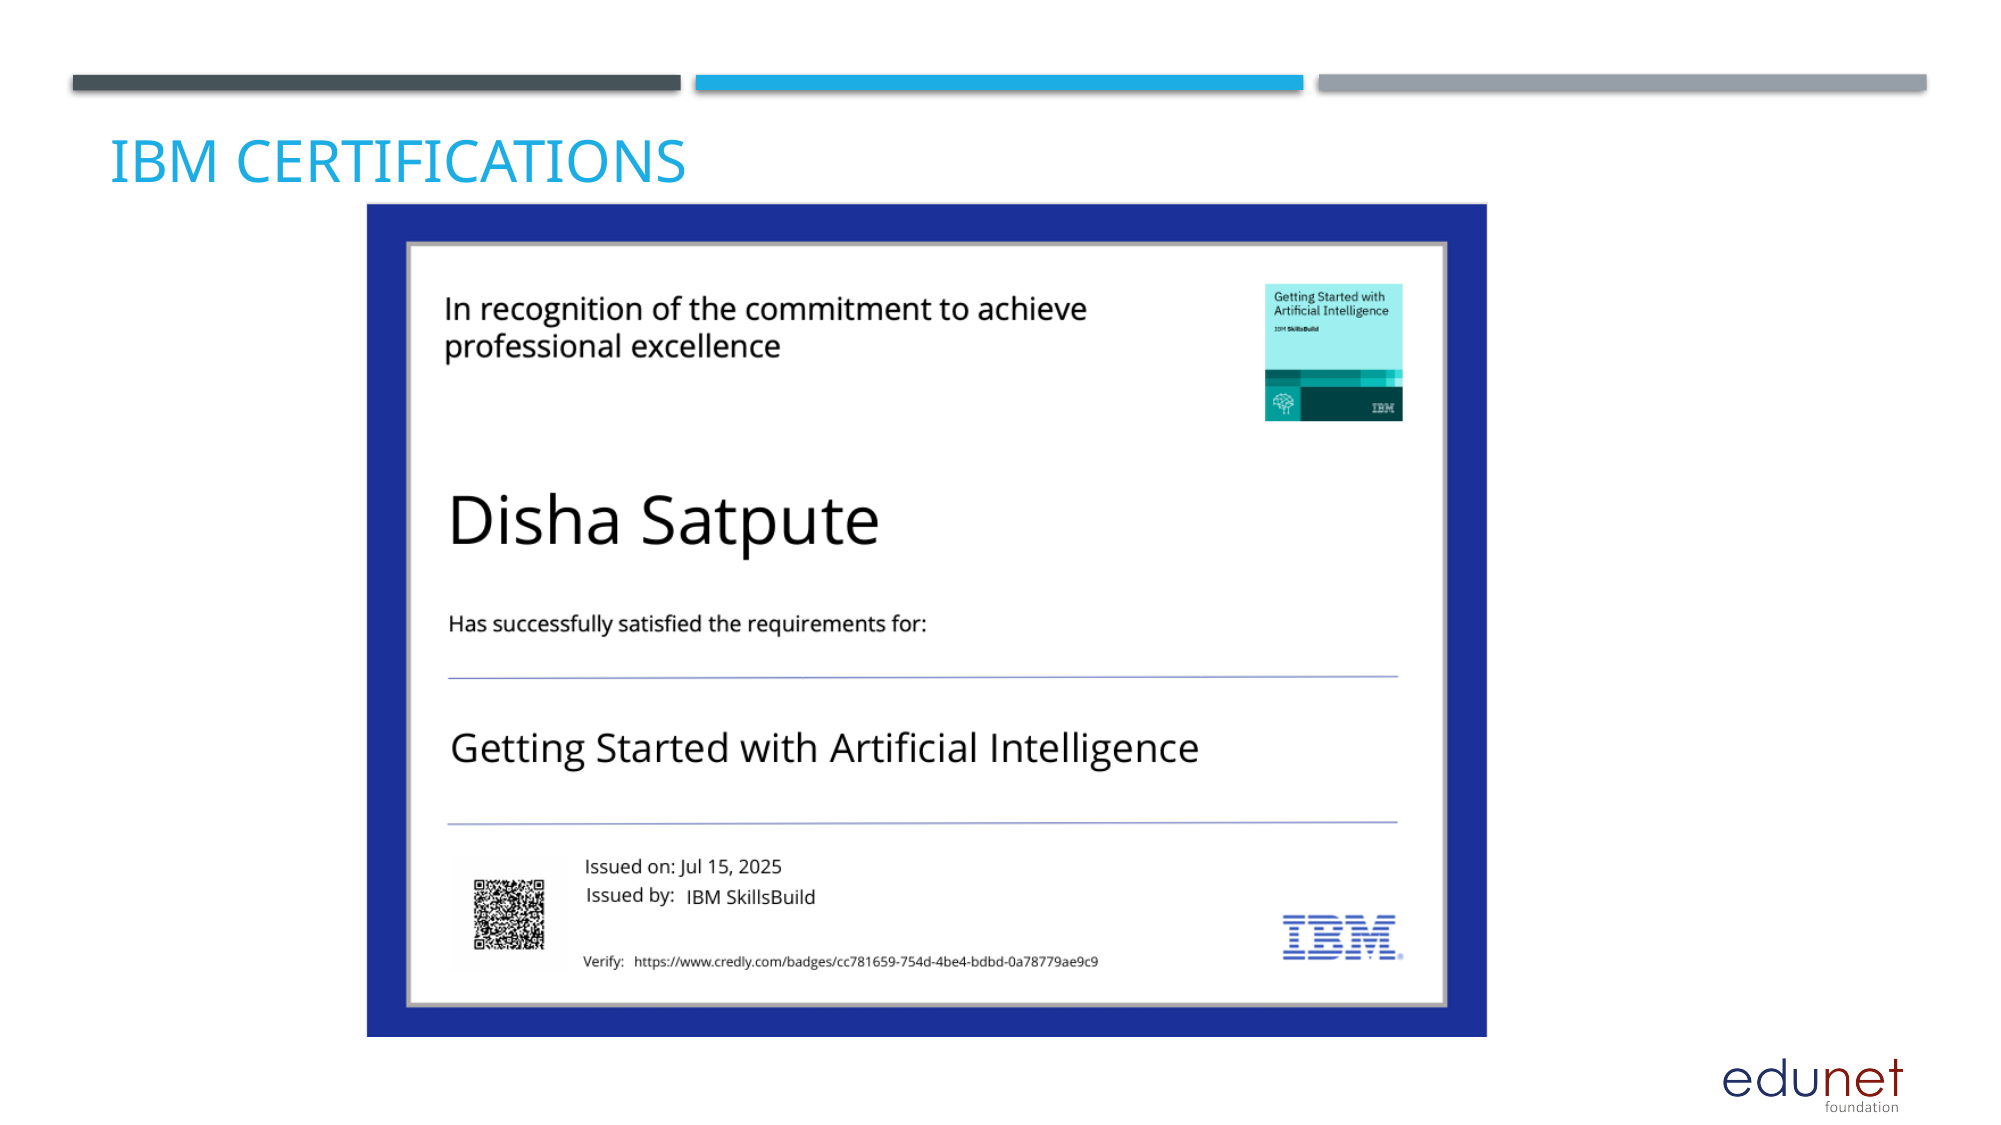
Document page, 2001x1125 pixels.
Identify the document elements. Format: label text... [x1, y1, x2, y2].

title IBM Certifications [95, 115, 1905, 203]
picture [1719, 1056, 1905, 1116]
picture [365, 201, 1488, 1038]
